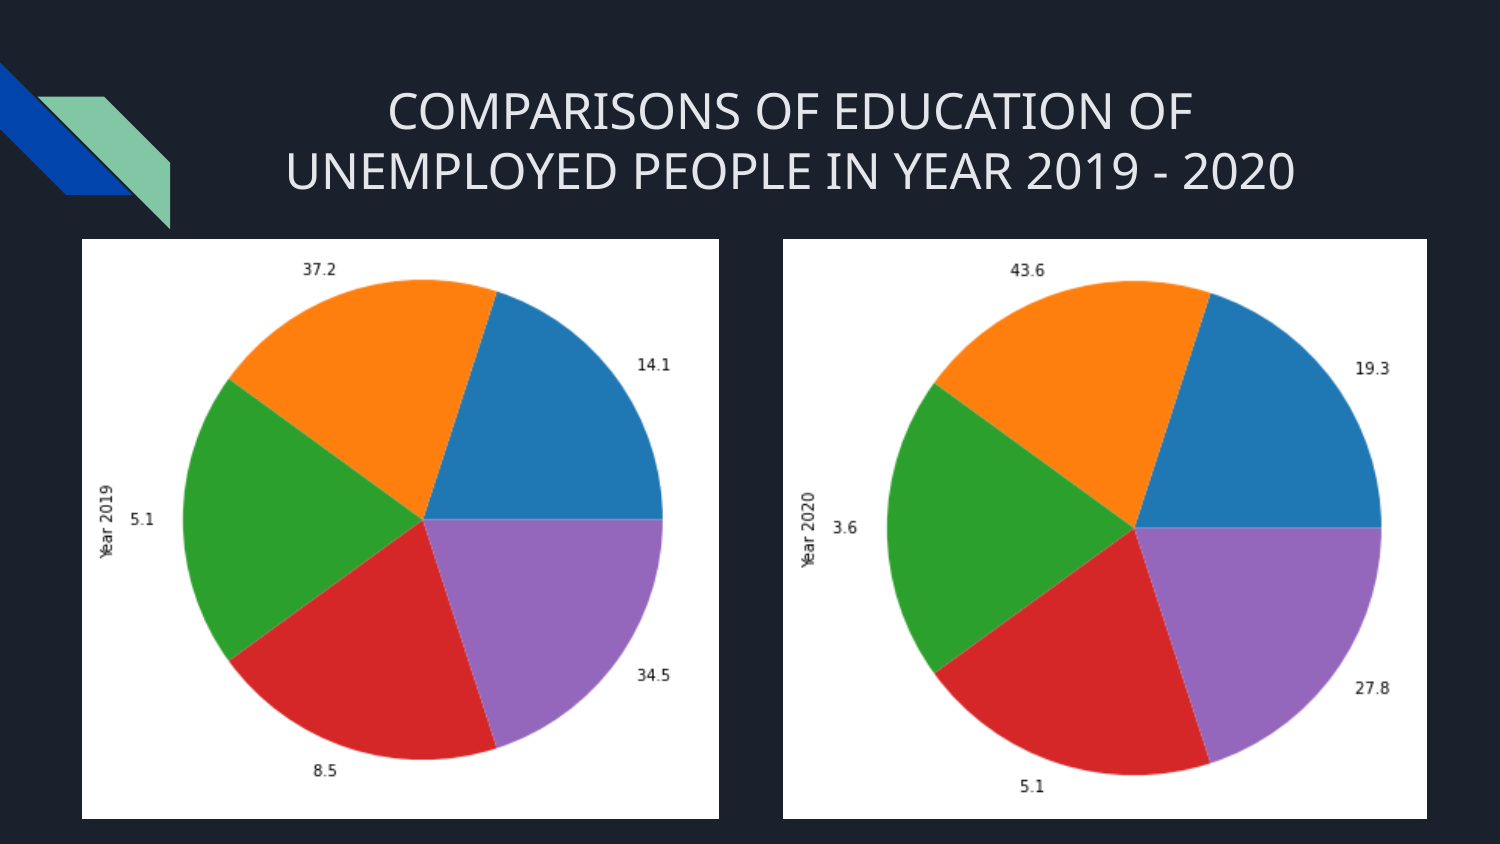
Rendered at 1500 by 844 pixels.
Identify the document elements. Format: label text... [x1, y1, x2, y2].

picture [81, 239, 720, 819]
picture [783, 239, 1427, 819]
title COMPARISONS OF EDUCATION OF UNEMPLOYED PEOPLE IN YEAR 2019 - 2020 [212, 64, 1368, 215]
